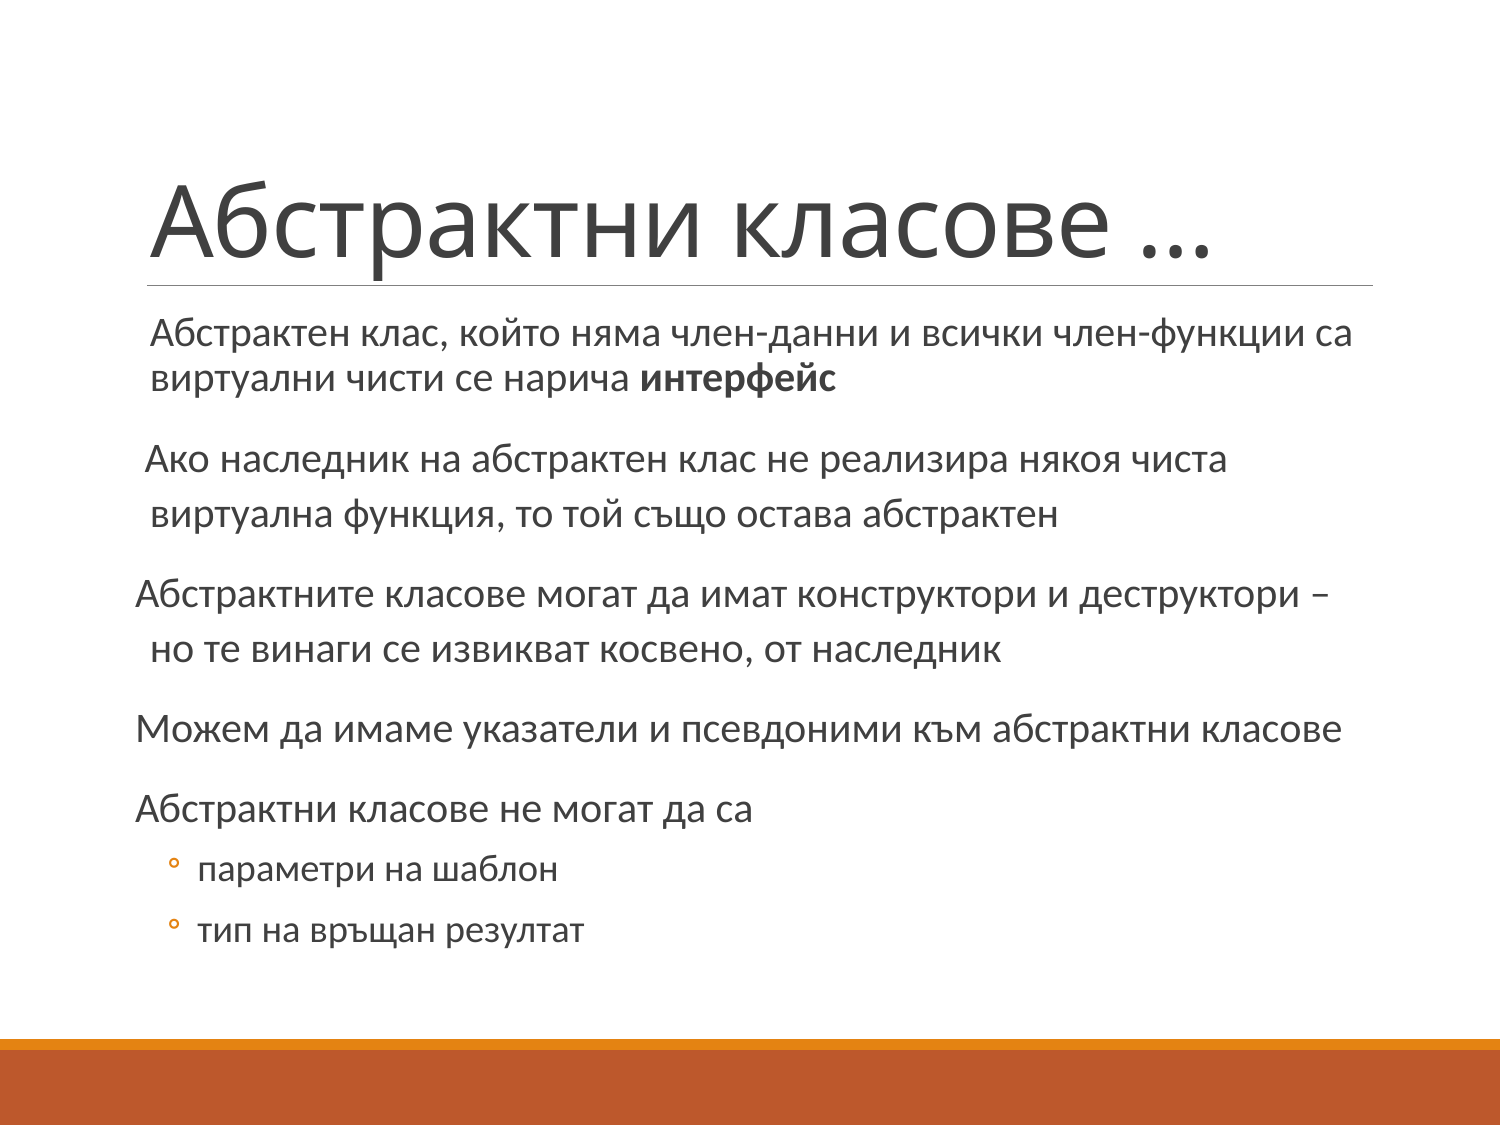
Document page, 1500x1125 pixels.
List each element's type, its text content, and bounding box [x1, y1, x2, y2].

title Абстрактни класове … [135, 47, 1373, 285]
list Абстрактен клас, който няма член-данни и всички член-функции са виртуални чисти се нарича интерфейс Ако наследник на абстрактен клас не реализира някоя чиста виртуална функция, то той също остава абстрактен Абстрактните класове могат да имат конструктори и деструктори – но те винаги се извикват косвено, от наследник Можем да имаме указатели и псевдоними към абстрактни класове Абстрактни класове не могат да са параметри на шаблон тип на връщан резултат [135, 302, 1373, 963]
